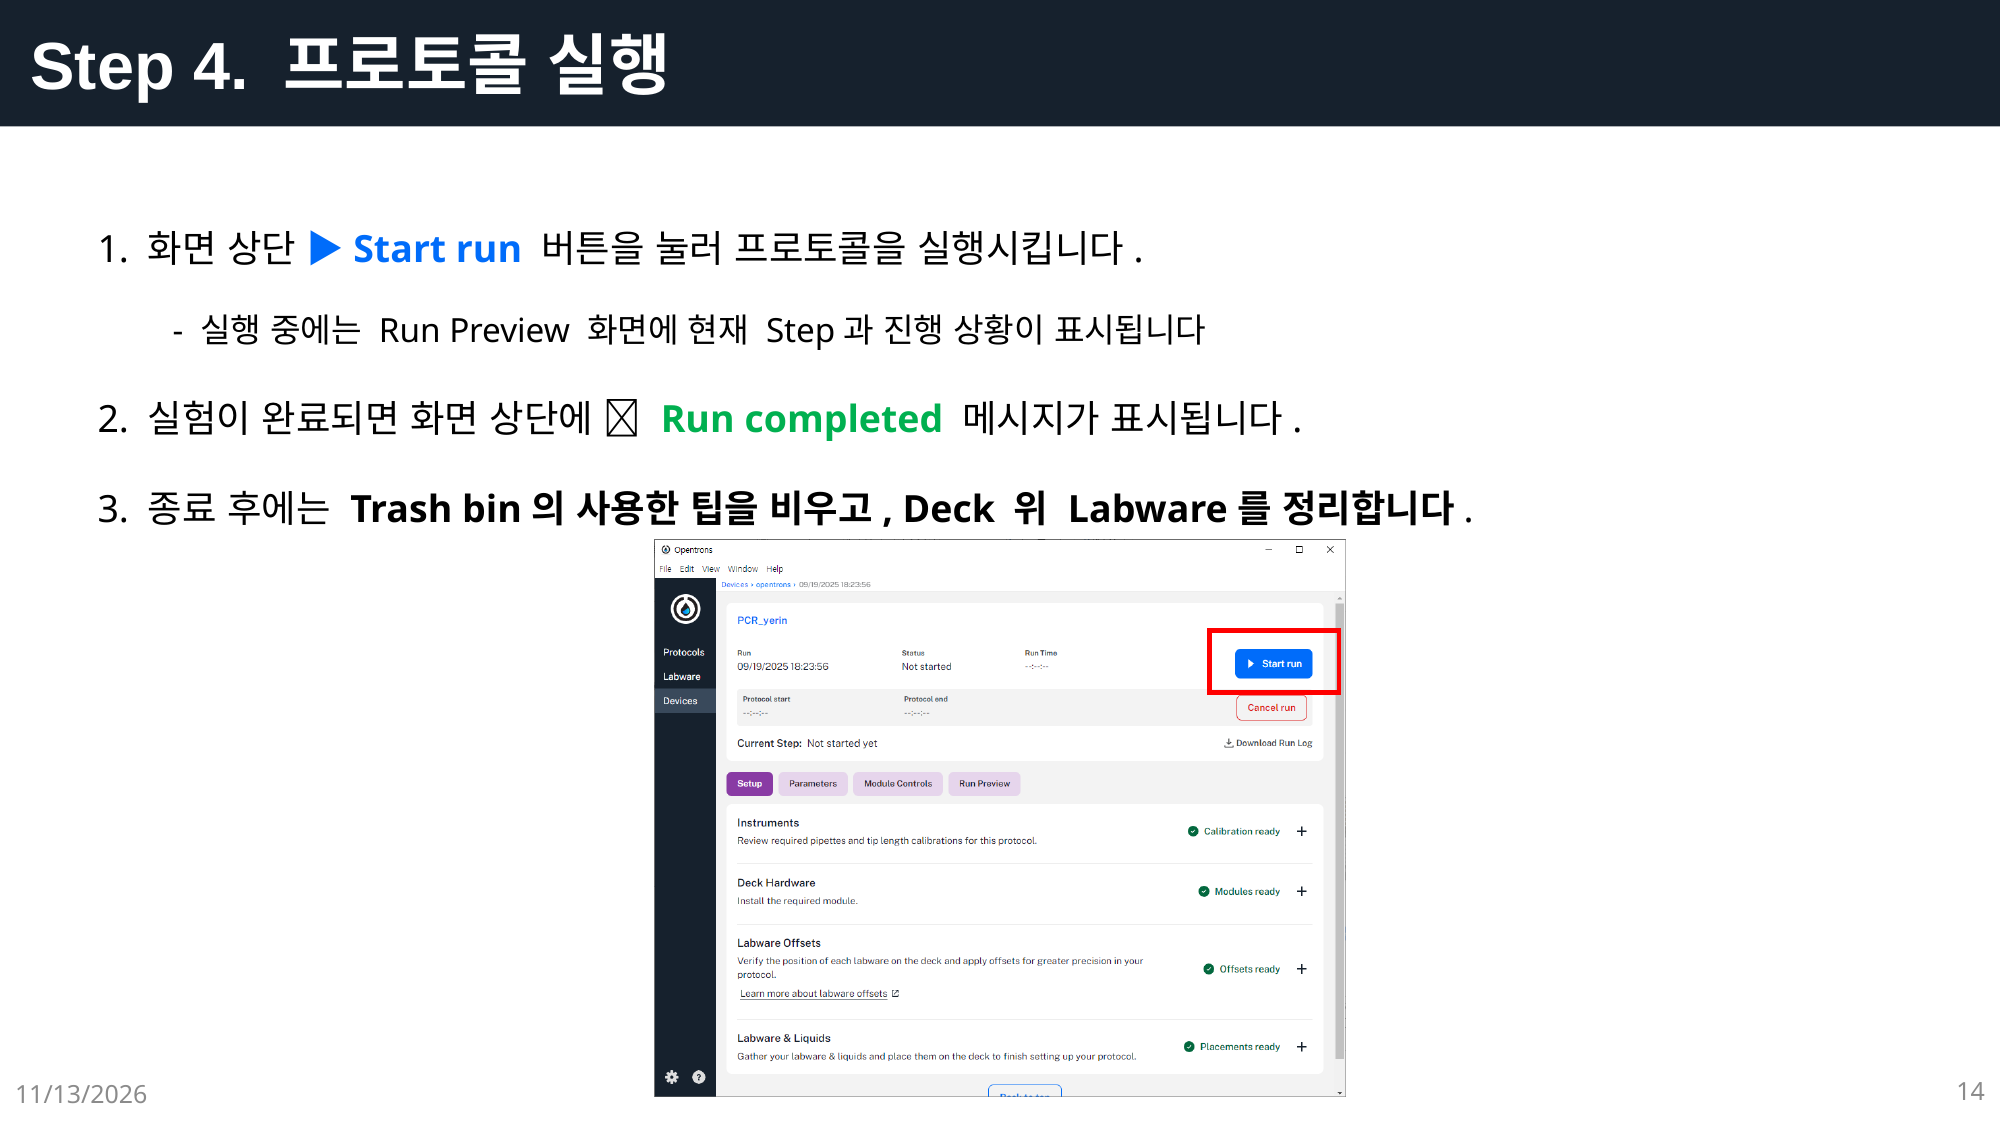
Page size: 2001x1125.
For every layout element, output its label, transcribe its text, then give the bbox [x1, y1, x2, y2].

text_box 1. 화면 상단 ▶Start run 버튼을 눌러 프로토콜을 실행시킵니다. - 실행 중에는 Run Preview 화면에 현재 Step과 진행 상황이 표시됩니다 2. 실험이 완료되면 화면 상단에 ✅ Run completed 메시지가 표시됩니다. 3. 종료 후에는 Trash bin의 사용한 팁을 비우고, Deck 위 Labware를 정리합니다. [82, 172, 1917, 537]
slide_number 14 [1550, 1062, 2000, 1123]
text_box [0, 0, 2000, 128]
picture [653, 539, 1346, 1097]
text_box Step 4. 프로토콜 실행 [15, 15, 1768, 110]
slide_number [0, 1065, 450, 1125]
